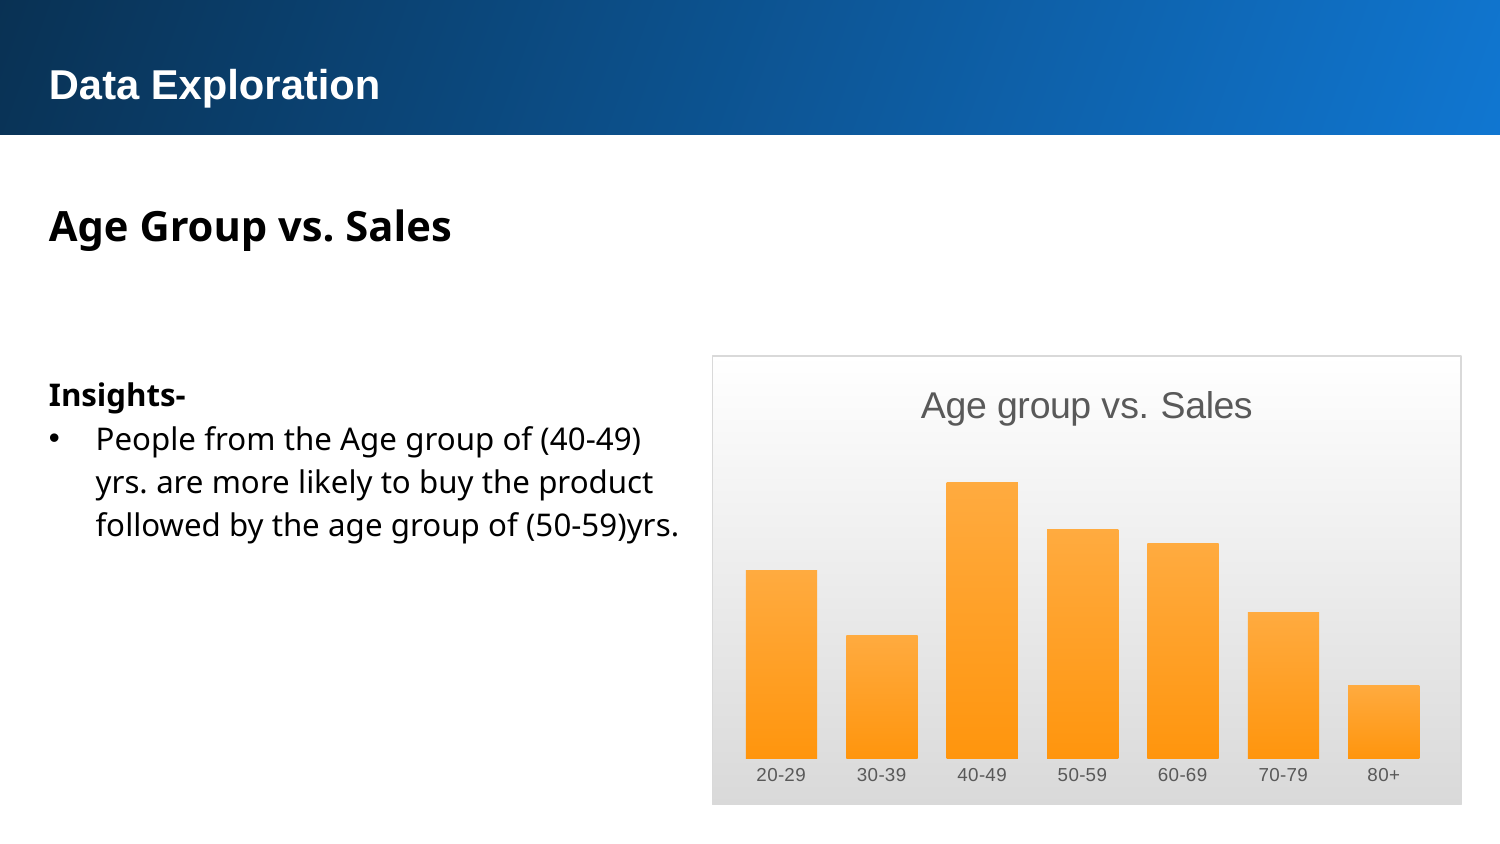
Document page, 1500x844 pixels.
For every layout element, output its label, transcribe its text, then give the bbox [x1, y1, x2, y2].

chart [711, 354, 1463, 806]
text_box Data Exploration [33, 43, 1439, 174]
text_box [0, 0, 1500, 135]
text_box Insights- People from the Age group of (40-49) yrs. are more likely to buy the product followed by the age group of (50-59)yrs. [33, 355, 708, 601]
text_box Age Group vs. Sales [33, 177, 1439, 266]
